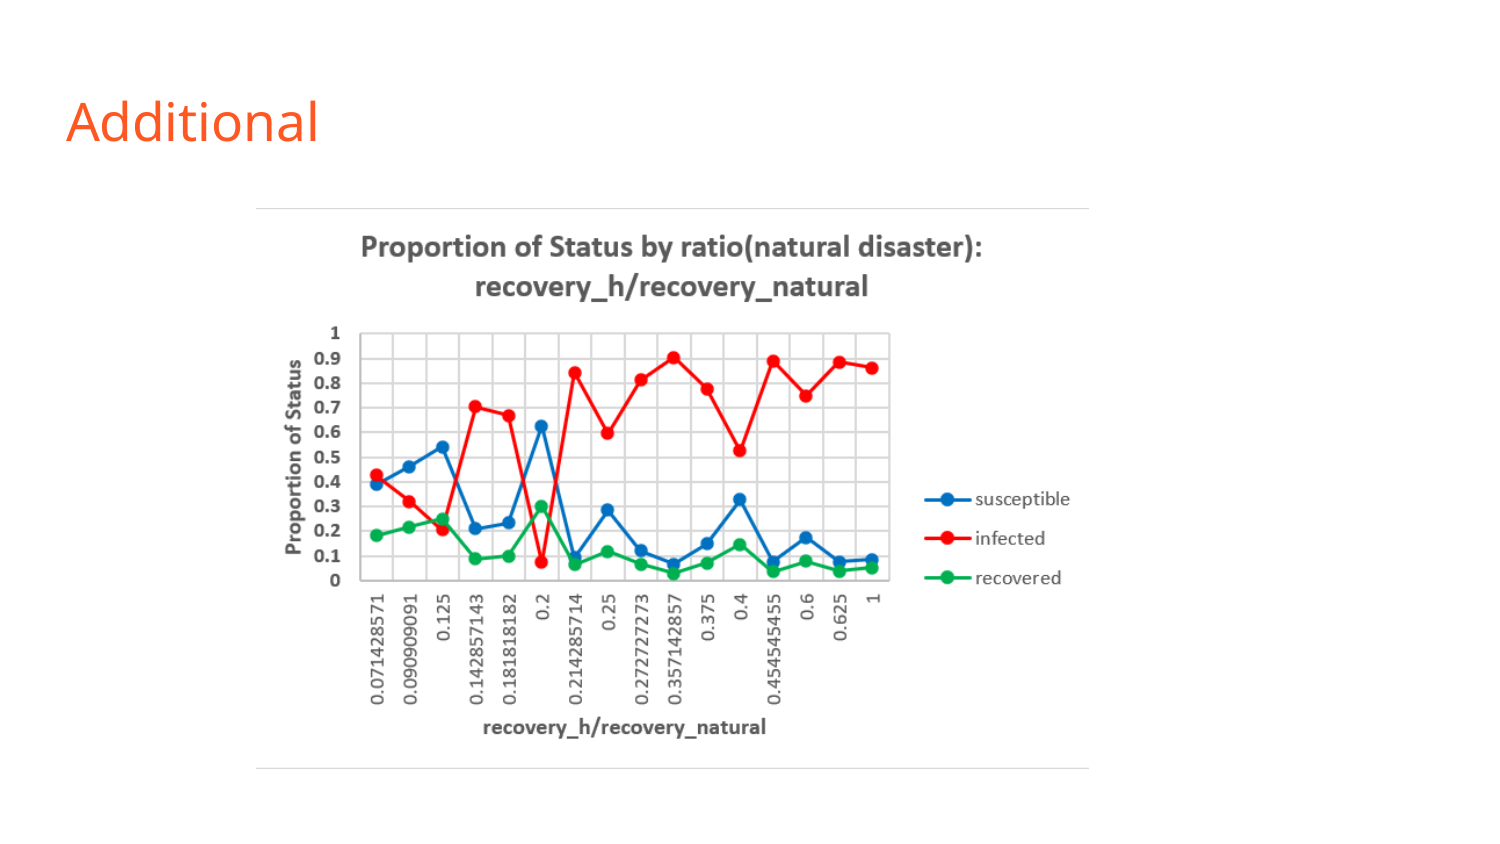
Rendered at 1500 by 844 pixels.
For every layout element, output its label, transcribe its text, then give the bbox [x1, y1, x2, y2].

title Additional [51, 72, 1449, 167]
picture [255, 207, 1090, 769]
